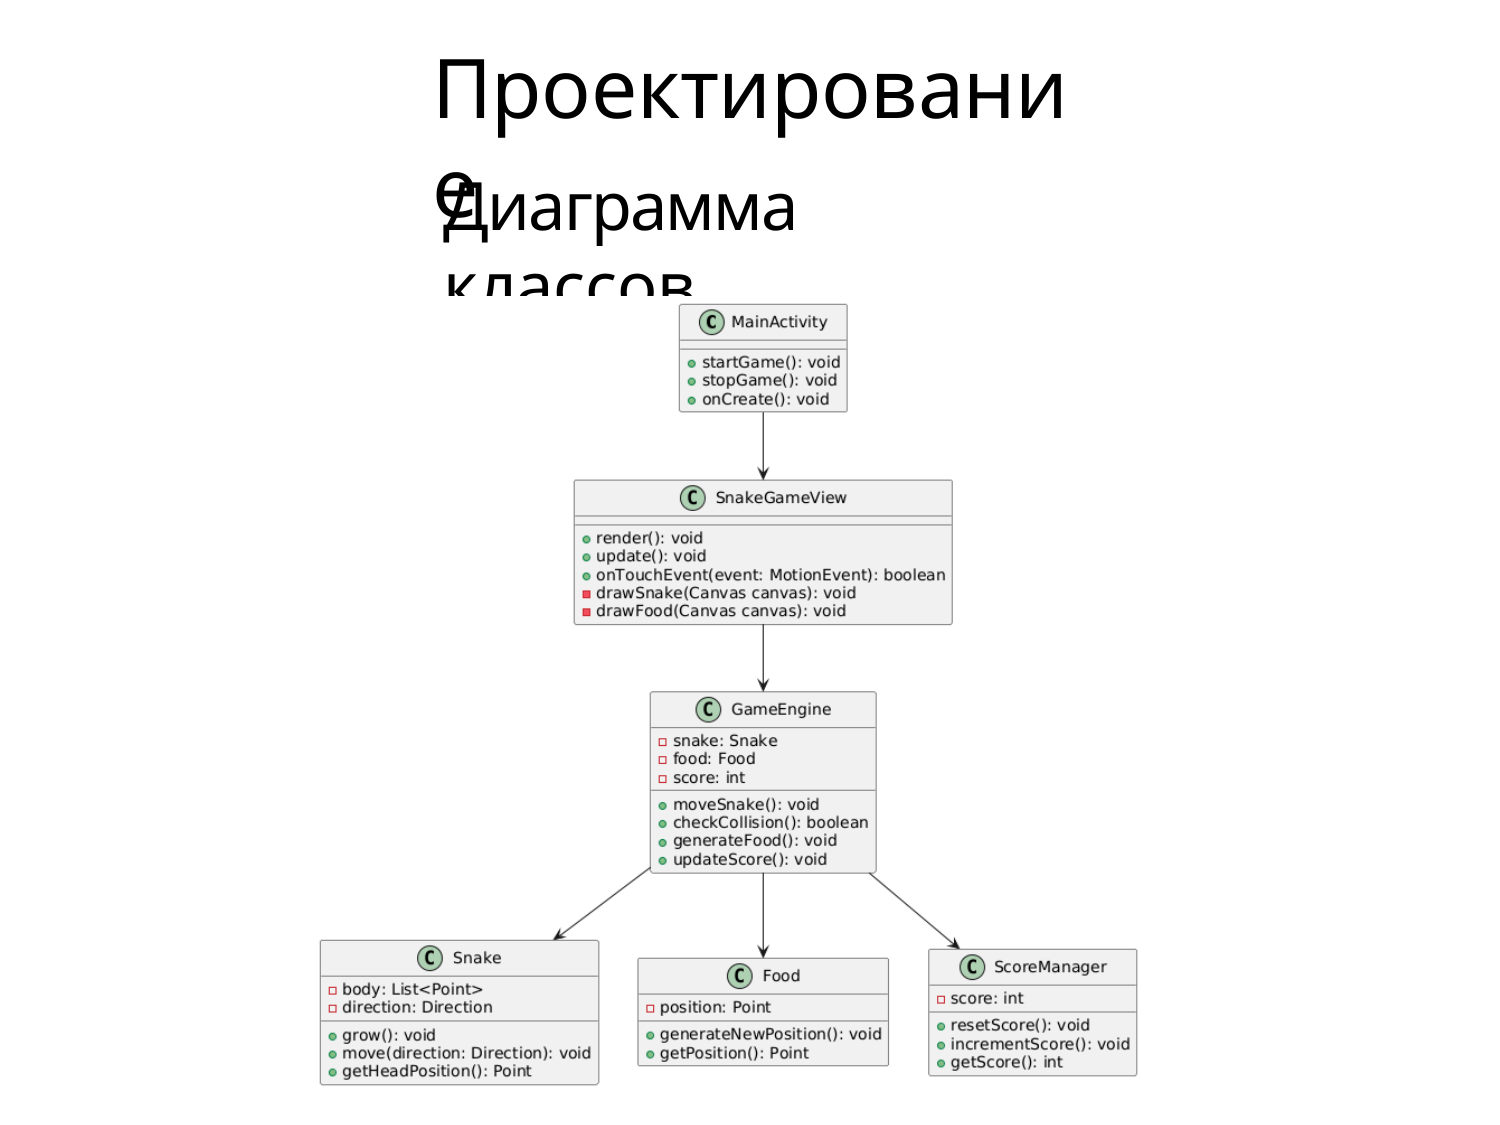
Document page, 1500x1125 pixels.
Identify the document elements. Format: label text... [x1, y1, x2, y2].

picture [312, 296, 1144, 1091]
title Проектирование [429, 34, 1070, 235]
text_box Диаграмма классов [441, 162, 1053, 295]
